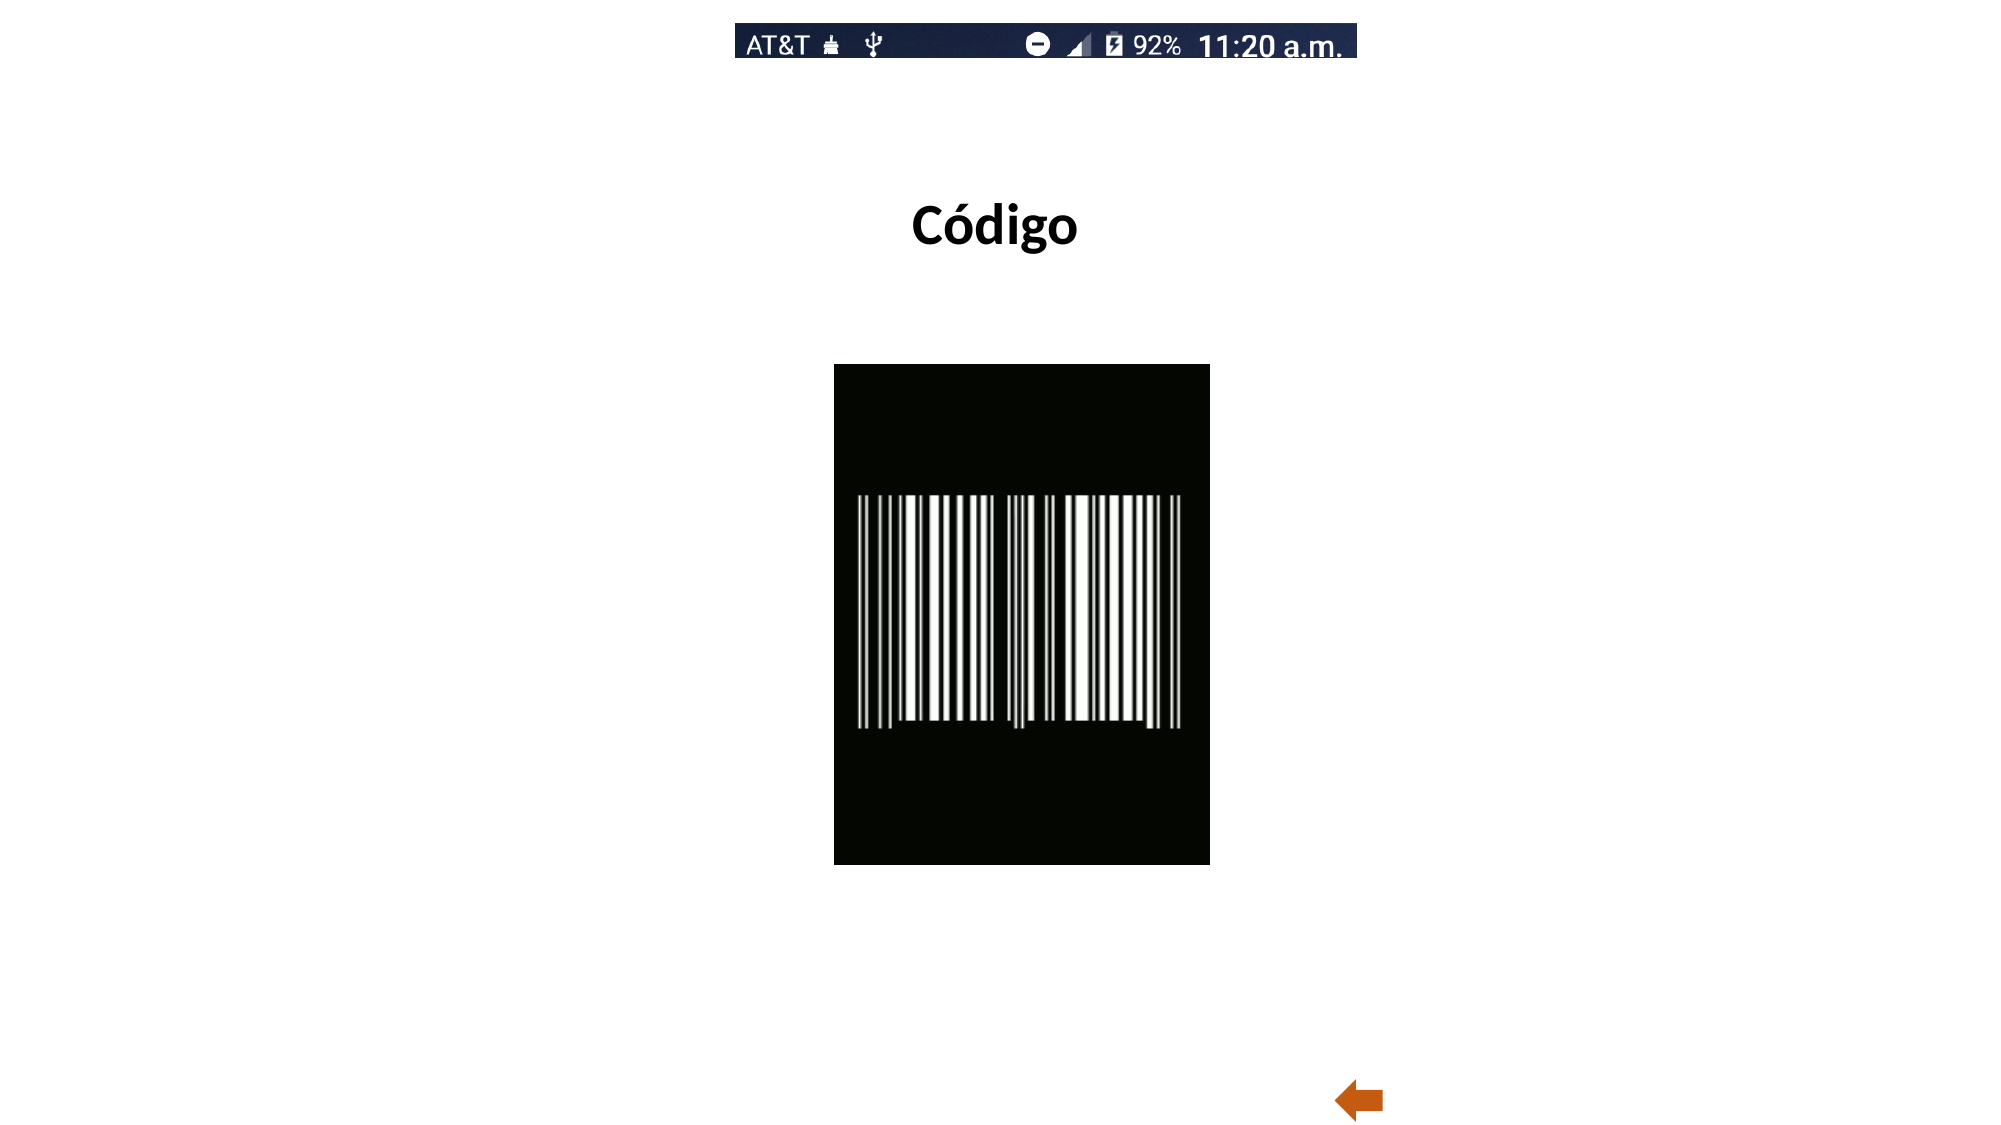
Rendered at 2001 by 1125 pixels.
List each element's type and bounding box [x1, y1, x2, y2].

picture [735, 23, 1357, 1125]
text_box [1357, 1089, 1383, 1112]
